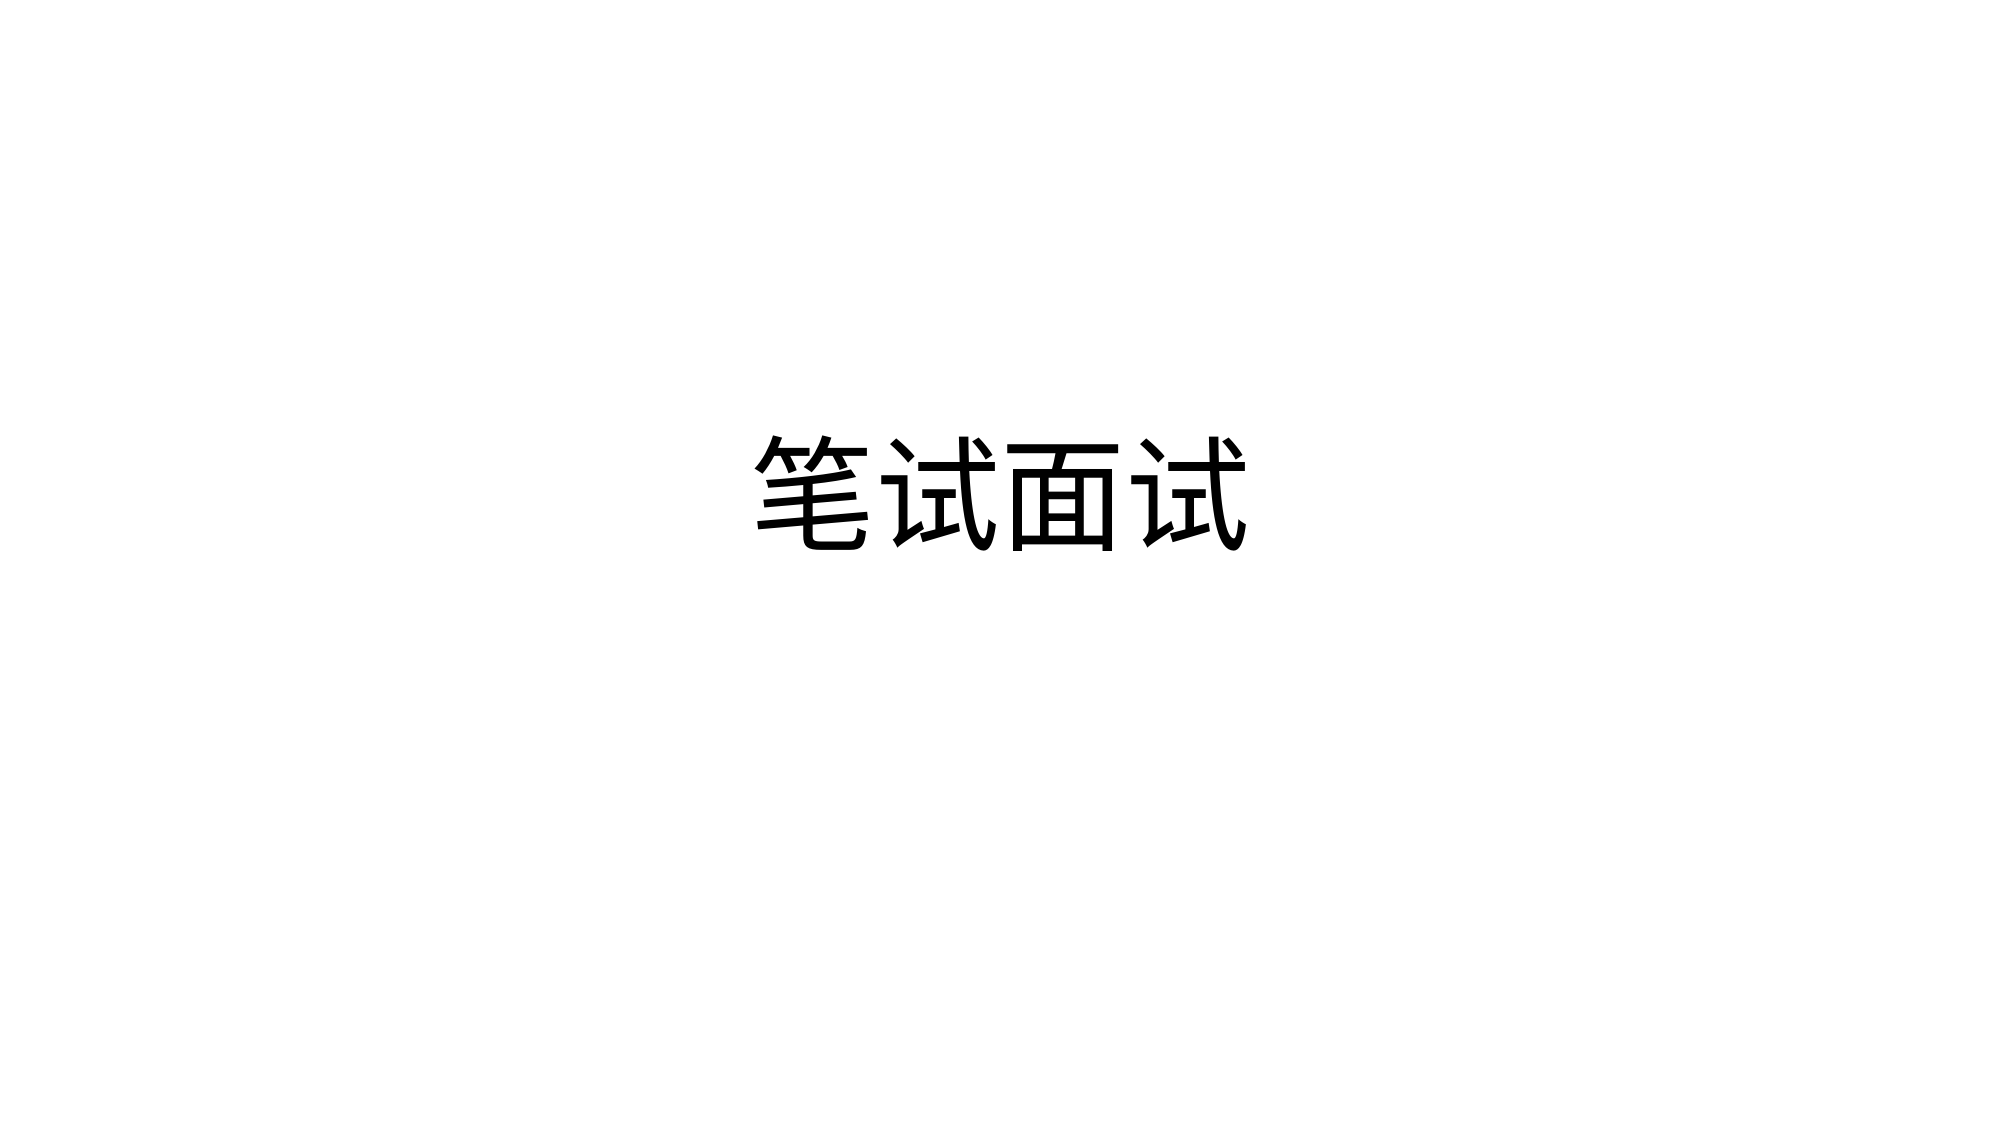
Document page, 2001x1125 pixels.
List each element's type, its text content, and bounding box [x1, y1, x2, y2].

title 笔试面试 [249, 184, 1750, 576]
